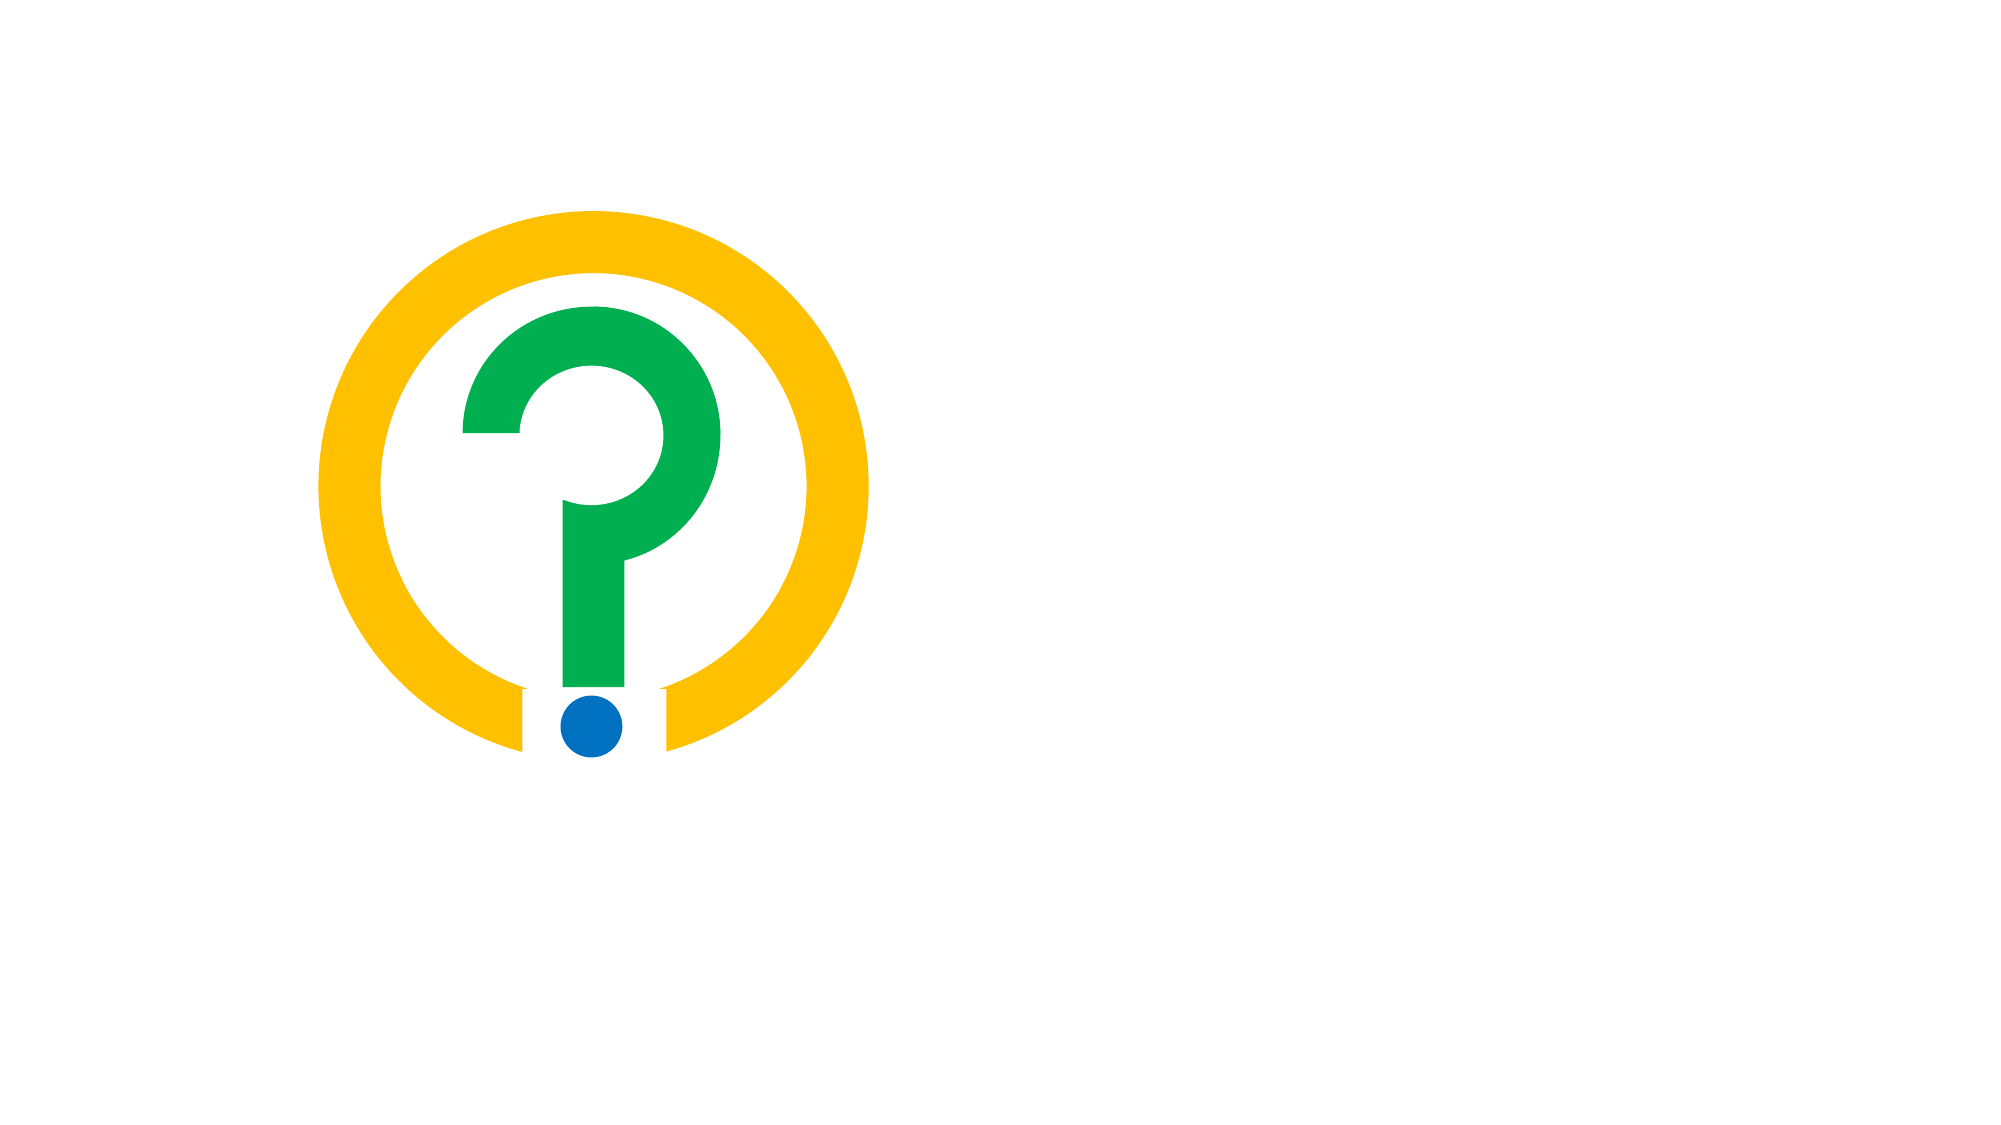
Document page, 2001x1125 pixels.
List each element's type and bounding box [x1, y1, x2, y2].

text_box [318, 211, 869, 779]
